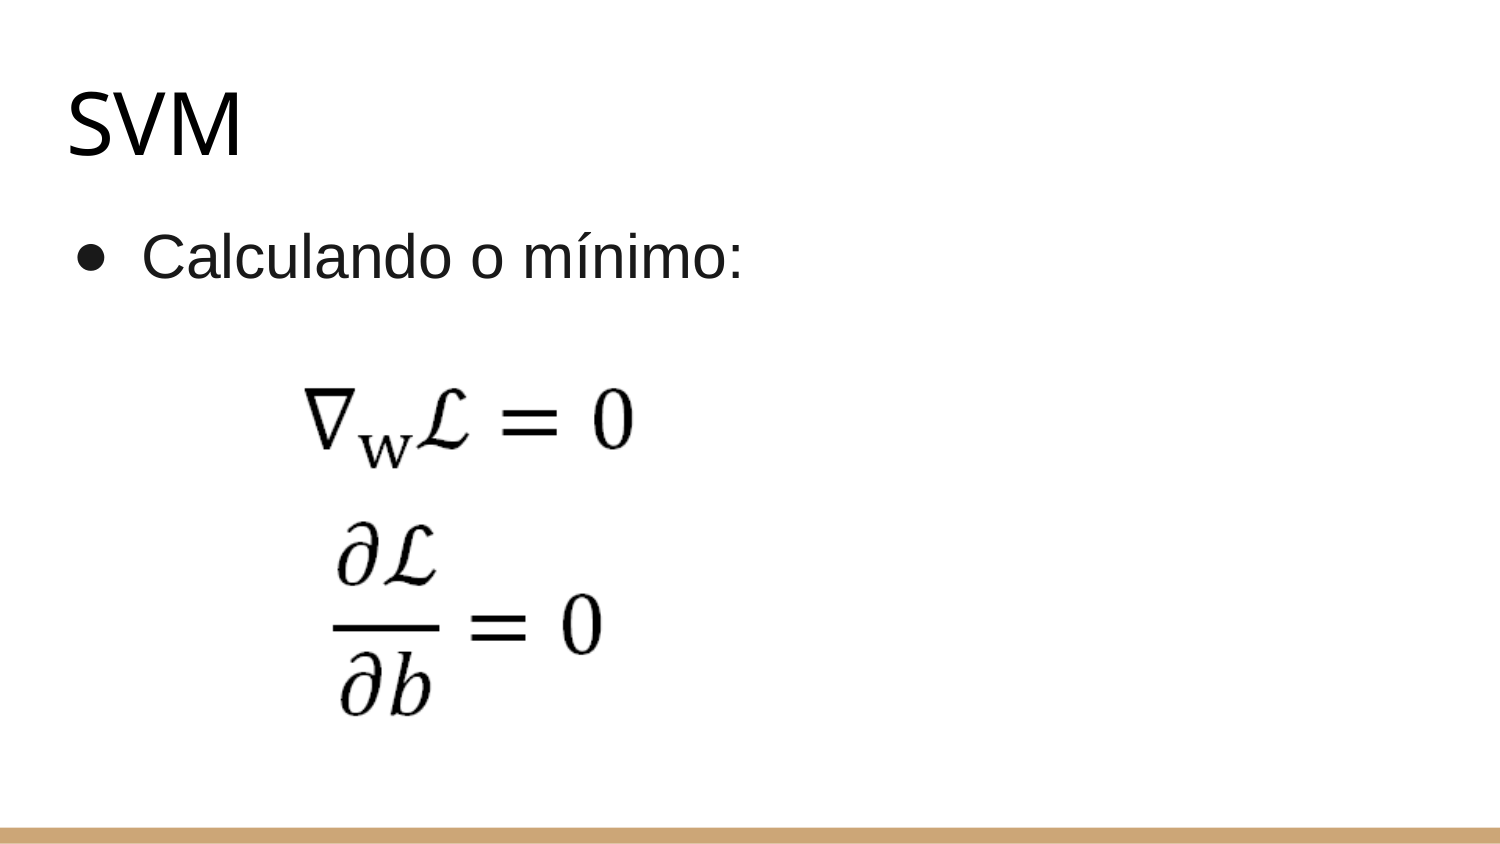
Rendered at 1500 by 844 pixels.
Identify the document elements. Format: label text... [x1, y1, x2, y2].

picture [291, 354, 666, 768]
list Calculando o mínimo: [51, 200, 1449, 752]
title SVM [51, 51, 1449, 189]
